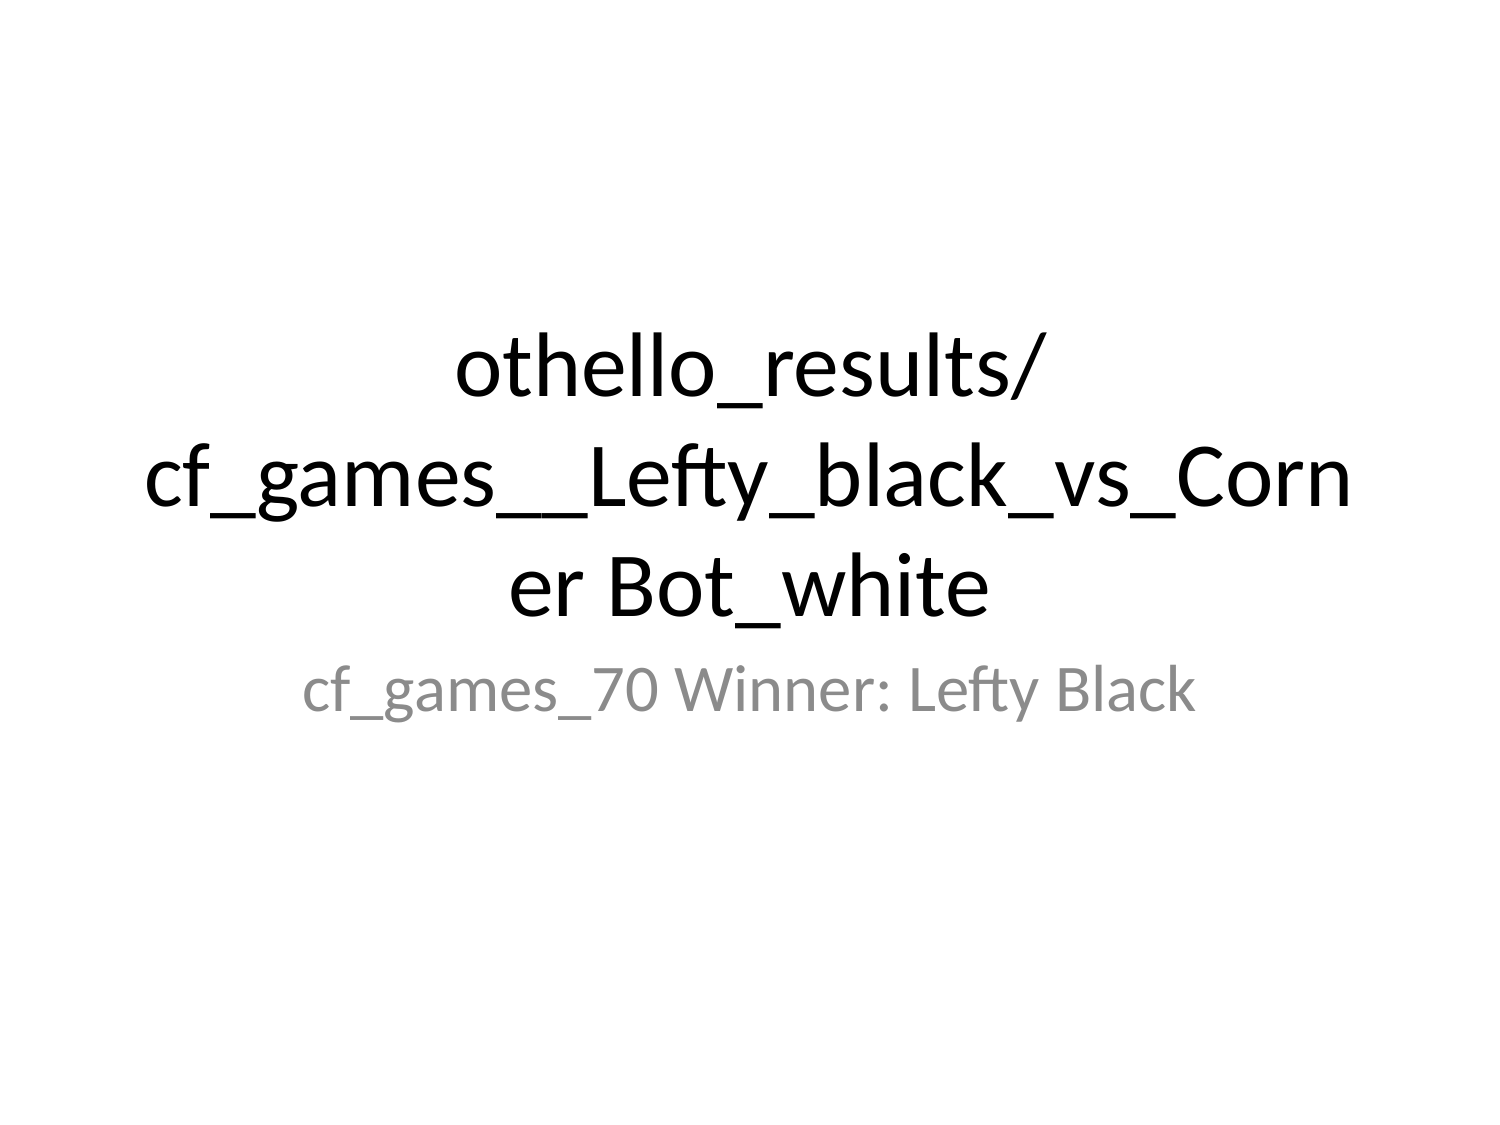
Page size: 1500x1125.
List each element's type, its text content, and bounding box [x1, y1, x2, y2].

title othello_results/cf_games__Lefty_black_vs_Corner Bot_white [112, 349, 1388, 591]
subtitle cf_games_70 Winner: Lefty Black [225, 637, 1275, 925]
